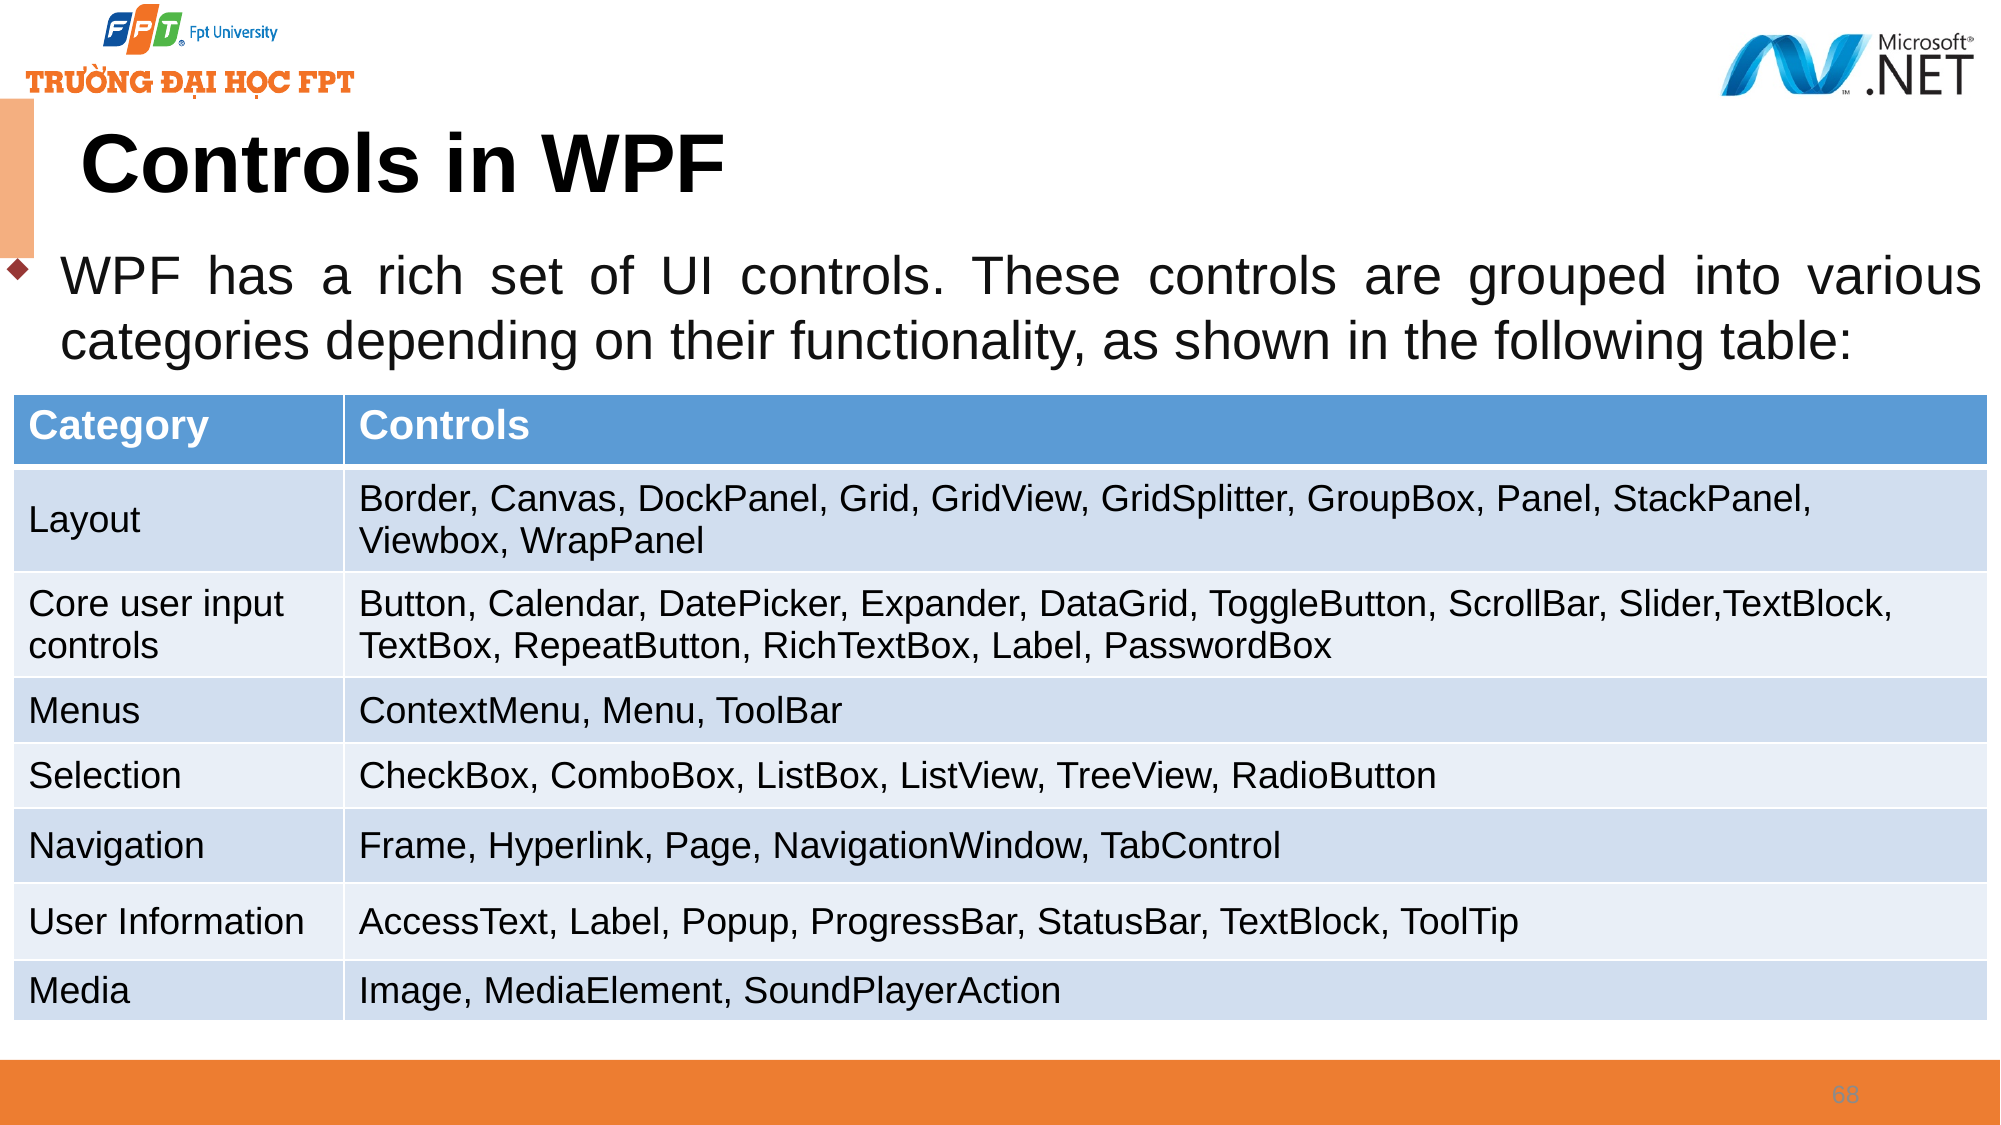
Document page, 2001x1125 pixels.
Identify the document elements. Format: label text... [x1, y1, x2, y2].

picture [1685, 0, 2001, 129]
table_cell Navigation [14, 809, 343, 882]
table_cell CheckBox, ComboBox, ListBox, ListView, TreeView, RadioButton [345, 744, 1987, 807]
table_cell Menus [14, 678, 343, 742]
table_cell AccessText, Label, Popup, ProgressBar, StatusBar, TextBlock, ToolTip [345, 884, 1987, 959]
text_box WPF has a rich set of UI controls. These controls are grouped into various categories depending on their functionality, as shown in the following table: [0, 233, 2000, 378]
table_cell Media [14, 961, 343, 1020]
table_cell User Information [14, 884, 343, 959]
table_cell Selection [14, 744, 343, 807]
table_cell Frame, Hyperlink, Page, NavigationWindow, TabControl [345, 809, 1987, 882]
table_cell Image, MediaElement, SoundPlayerAction [345, 961, 1987, 1020]
table_header Category [14, 395, 343, 464]
table_cell Core user input controls [14, 573, 343, 676]
title Controls in WPF [65, 118, 1895, 213]
table_cell Button, Calendar, DatePicker, Expander, DataGrid, ToggleButton, ScrollBar, Slider,TextBlock, TextBox, RepeatButton, RichTextBox, Label, PasswordBox [345, 573, 1987, 676]
table_header Controls [345, 395, 1987, 464]
table_cell Border, Canvas, DockPanel, Grid, GridView, GridSplitter, GroupBox, Panel, StackPanel, Viewbox, WrapPanel [345, 470, 1987, 571]
table_cell ContextMenu, Menu, ToolBar [345, 678, 1987, 742]
table_cell Layout [14, 470, 343, 571]
slide_number 68 [1424, 1063, 1875, 1123]
